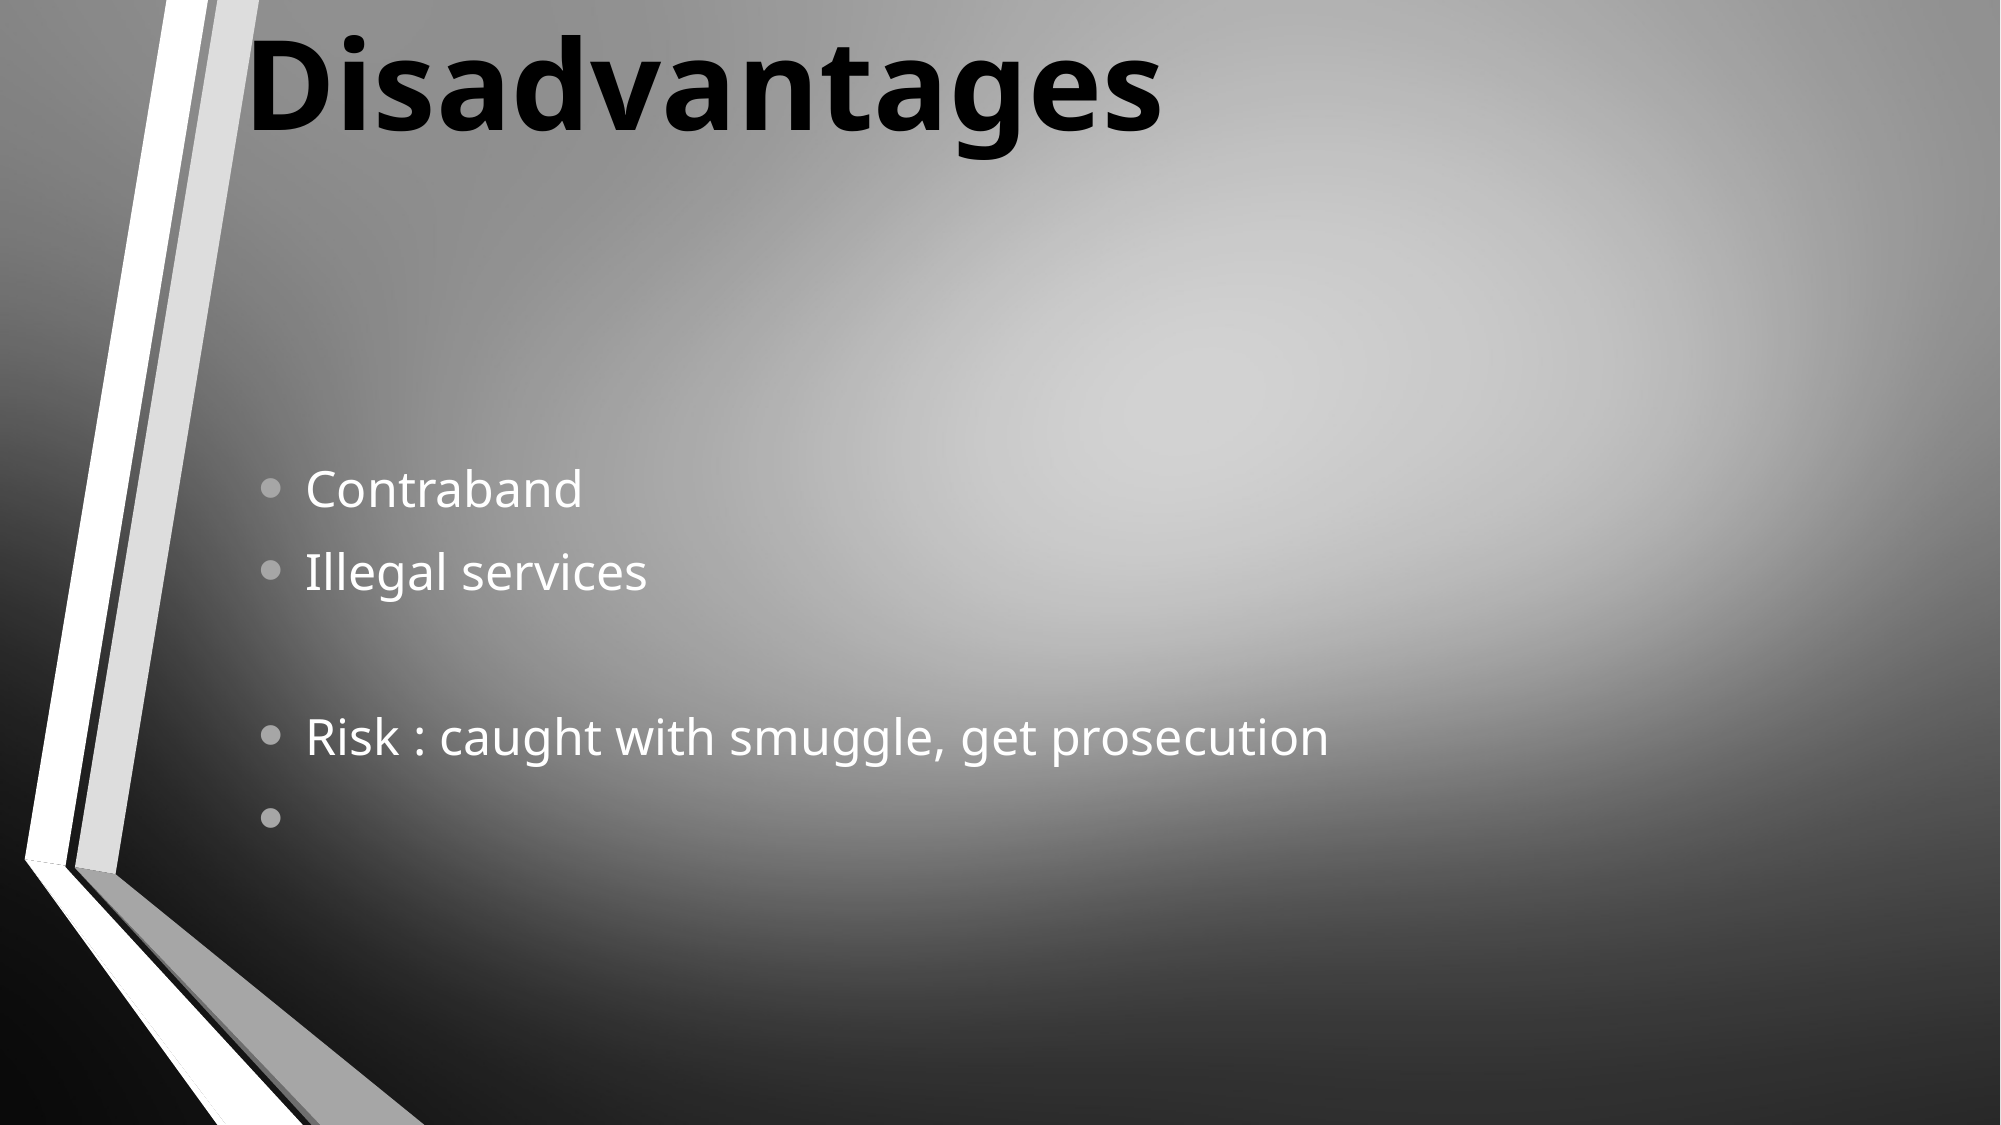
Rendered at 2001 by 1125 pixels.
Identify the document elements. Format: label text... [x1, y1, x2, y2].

list Contraband Illegal services Risk : caught with smuggle, get prosecution [243, 437, 1887, 950]
title Disadvantages [0, 0, 1527, 224]
